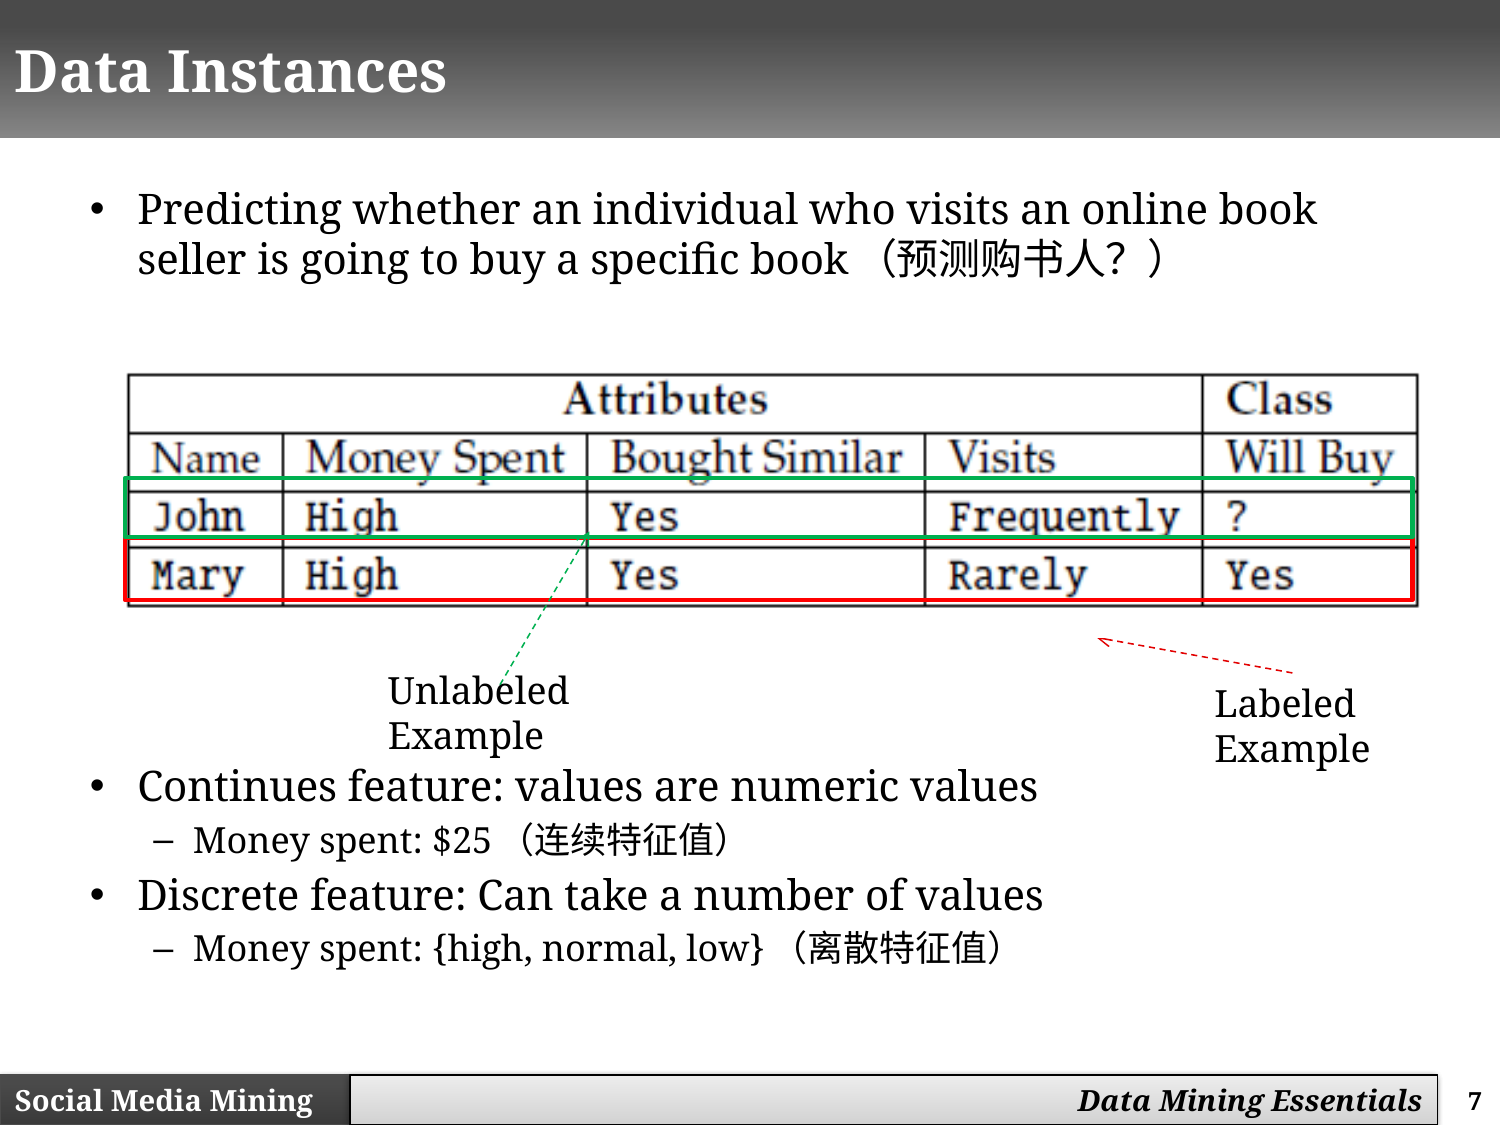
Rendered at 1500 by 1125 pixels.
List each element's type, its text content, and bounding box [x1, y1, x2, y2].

picture [87, 349, 1451, 638]
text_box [499, 531, 590, 686]
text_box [1096, 647, 1293, 674]
text_box Labeled Example [1199, 672, 1386, 778]
text_box Unlabeled Example [373, 659, 585, 765]
title Data Instances [0, 0, 1500, 138]
list Predicting whether an individual who visits an online book seller is going to buy a specific book（预测购书人？） Continues feature: values are numeric values Money spent: $25（连续特征值） Discrete feature: Can take a number of values Money spent: {high, normal, low}（离散特征值） [75, 174, 1425, 1038]
